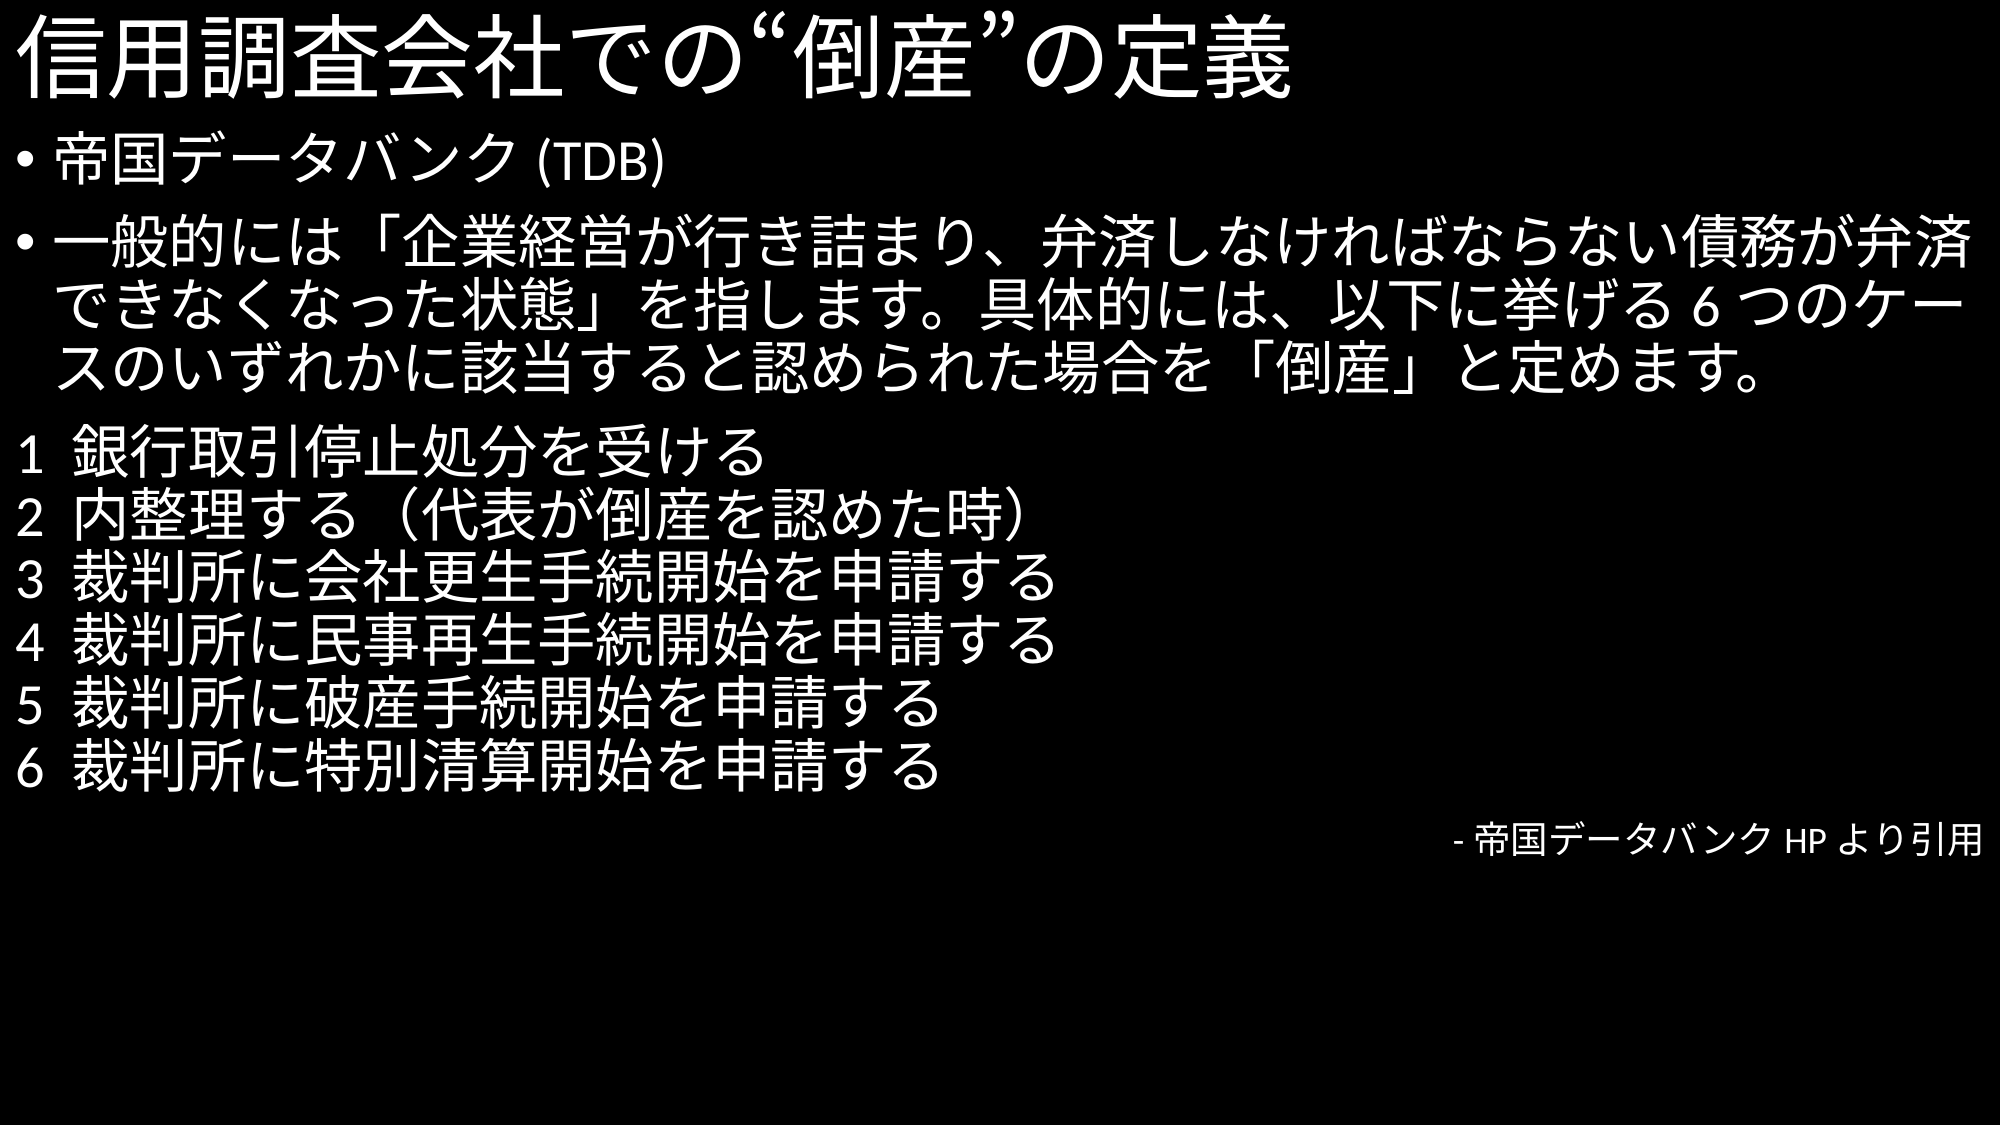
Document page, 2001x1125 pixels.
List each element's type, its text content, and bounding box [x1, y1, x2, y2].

list 帝国データバンク(TDB) 一般的には「企業経営が行き詰まり、弁済しなければならない債務が弁済できなくなった状態」を指します。具体的には、以下に挙げる6つのケースのいずれかに該当すると認められた場合を「倒産」と定めます。 1 銀行取引停止処分を受ける 2 内整理する（代表が倒産を認めた時） 3 裁判所に会社更生手続開始を申請する 4 裁判所に民事再生手続開始を申請する 5 裁判所に破産手続開始を申請する 6 裁判所に特別清算開始を申請する -帝国データバンクHPより引用 [0, 122, 2000, 954]
title 信用調査会社での“倒産”の定義 [0, 0, 1725, 122]
